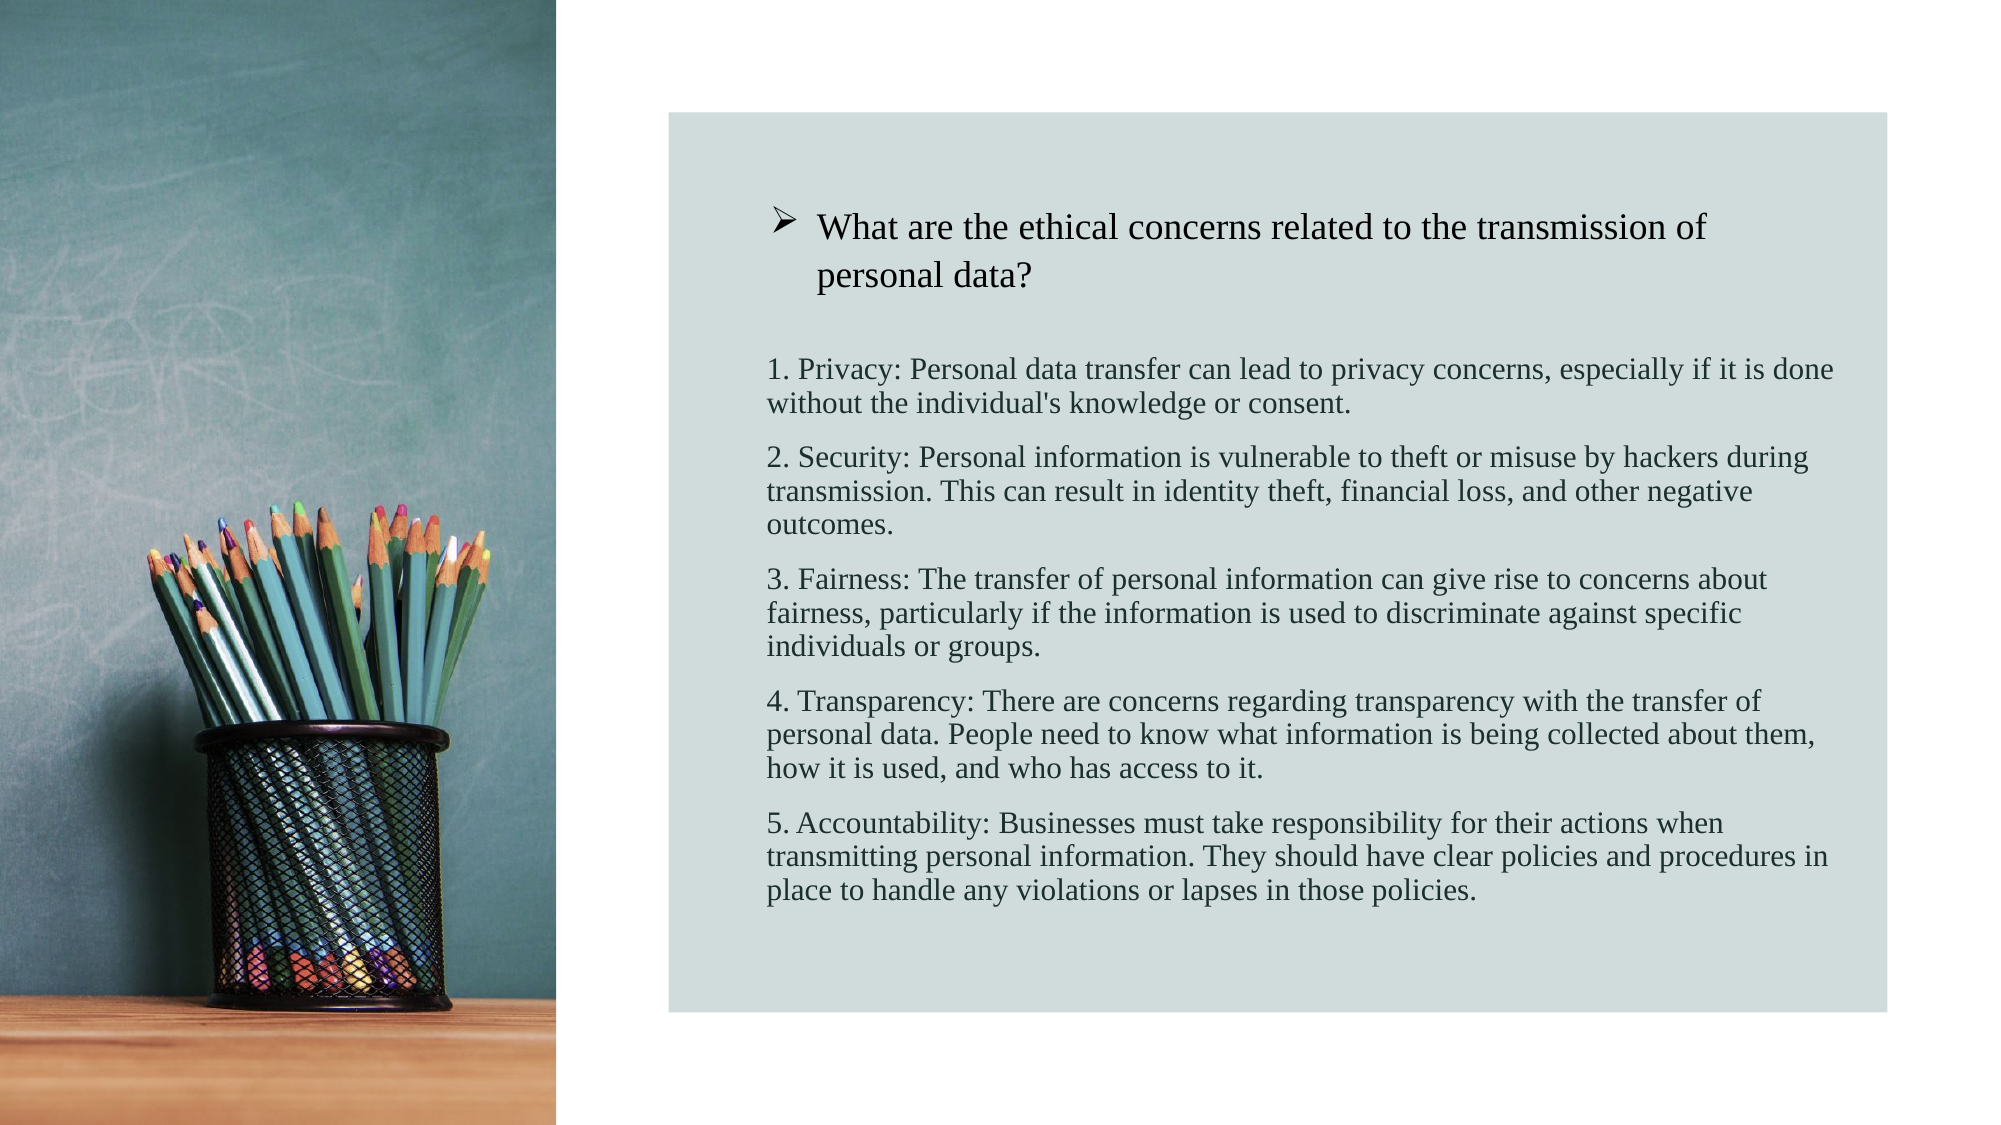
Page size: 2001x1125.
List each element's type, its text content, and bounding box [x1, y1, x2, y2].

text_box [557, 0, 2000, 1125]
picture [0, 0, 557, 1125]
subtitle 1. Privacy: Personal data transfer can lead to privacy concerns, especially if it is done without the individual's knowledge or consent. 2. Security: Personal information is vulnerable to theft or misuse by hackers during transmission. This can result in identity theft, financial loss, and other negative outcomes. 3. Fairness: The transfer of personal information can give rise to concerns about fairness, particularly if the information is used to discriminate against specific individuals or groups. 4. Transparency: There are concerns regarding transparency with the transfer of personal data. People need to know what information is being collected about them, how it is used, and who has access to it. 5. Accountability: Businesses must take responsibility for their actions when transmitting personal information. They should have clear policies and procedures in place to handle any violations or lapses in those policies. [751, 345, 1889, 1013]
text_box What are the ethical concerns related to the transmission of personal data? [680, 191, 1752, 303]
text_box [668, 111, 1888, 1013]
